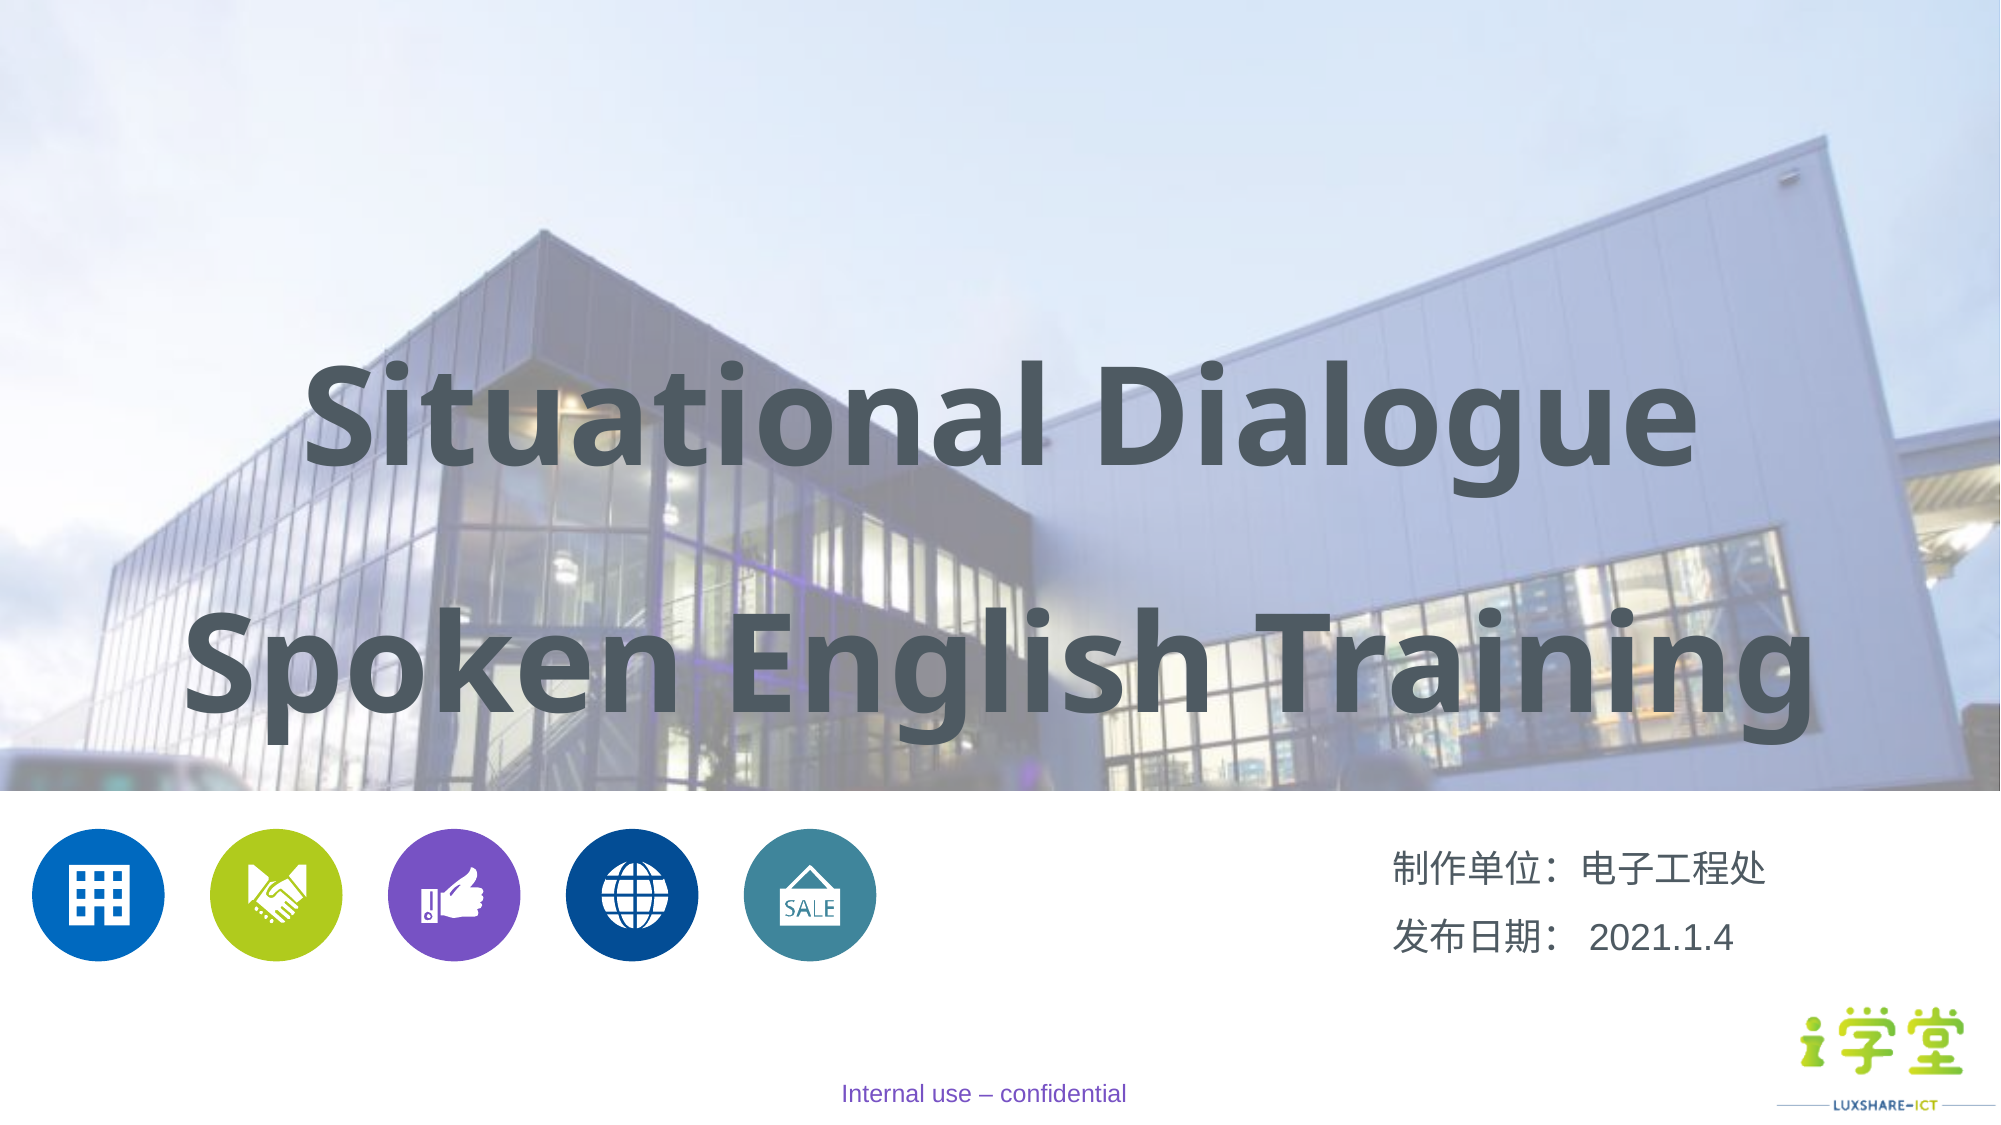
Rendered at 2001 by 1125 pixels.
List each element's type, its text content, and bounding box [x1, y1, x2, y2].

text_box 制作单位：电子工程处 发布日期：2021.1.4 [1377, 815, 1966, 966]
picture [1768, 998, 2000, 1116]
text_box Situational Dialogue Spoken English Training [144, 237, 1859, 748]
